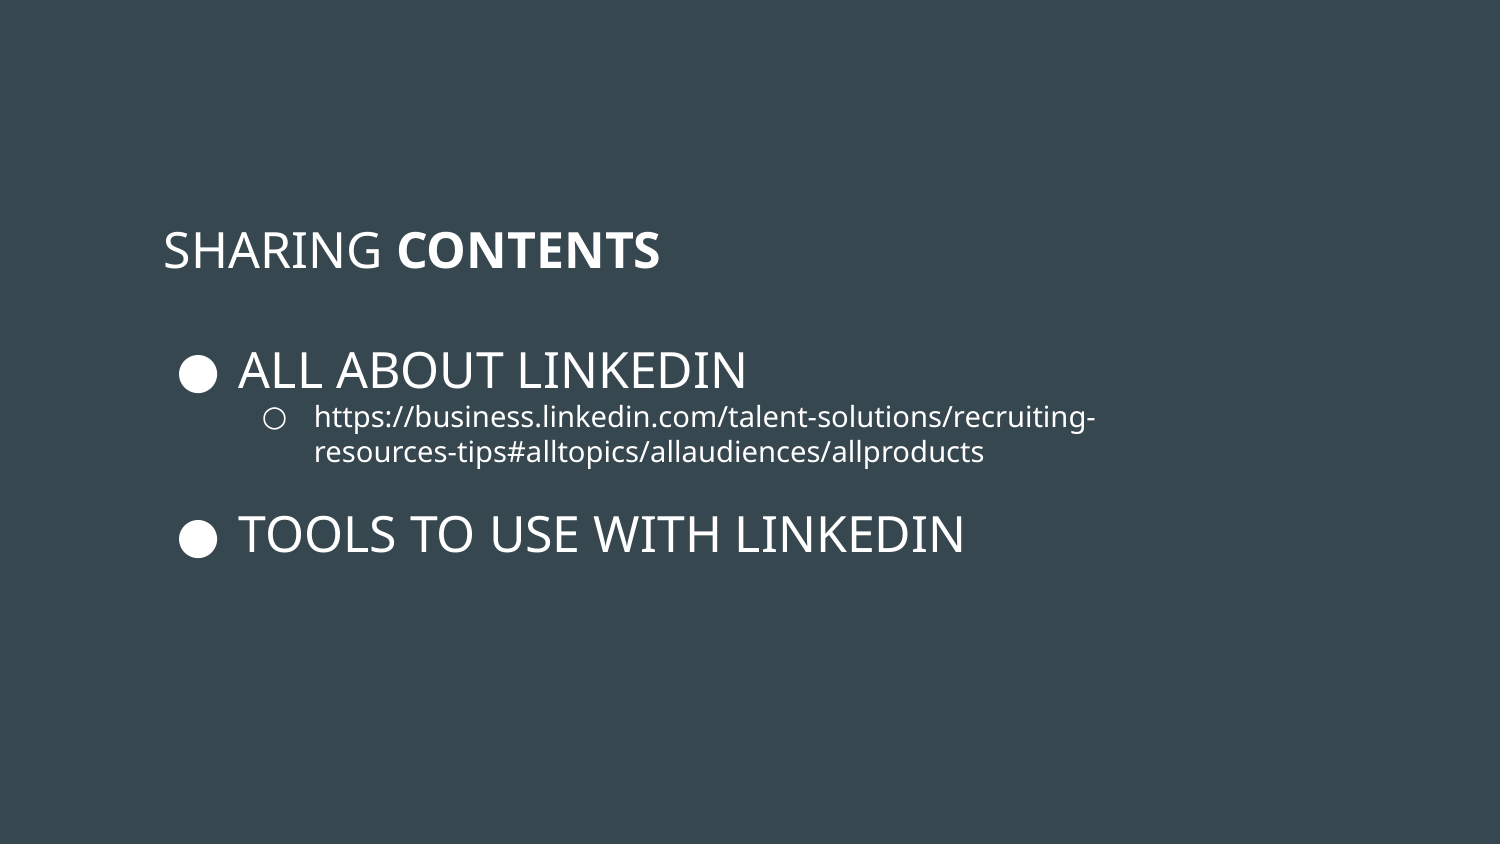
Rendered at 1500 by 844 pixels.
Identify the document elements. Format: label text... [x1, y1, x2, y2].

title SHARING CONTENTS ALL ABOUT LINKEDIN https://business.linkedin.com/talent-solutions/recruiting-resources-tips#alltopics/allaudiences/allproducts TOOLS TO USE WITH LINKEDIN [148, 203, 1204, 667]
